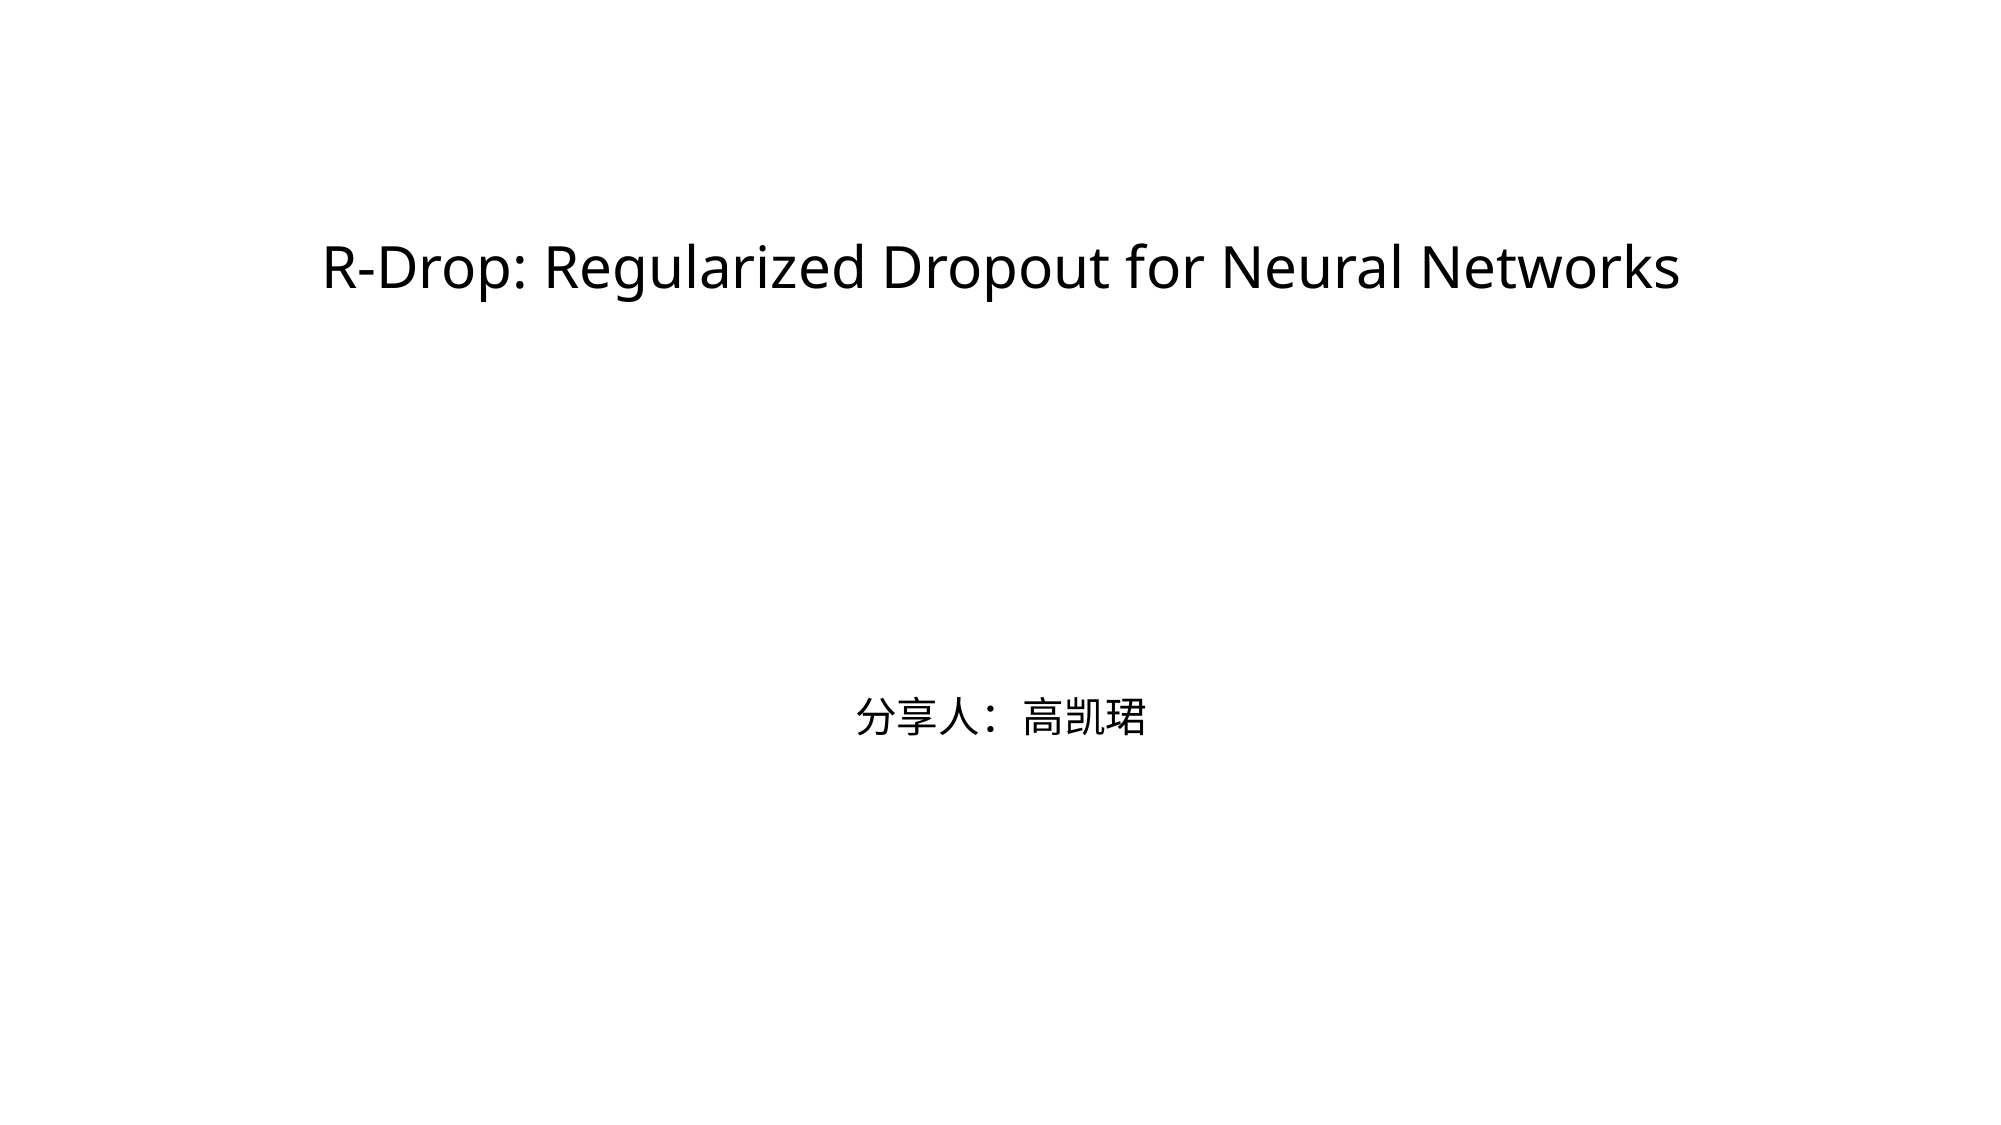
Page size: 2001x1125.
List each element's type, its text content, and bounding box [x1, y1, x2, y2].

subtitle R-Drop: Regularized Dropout for Neural Networks 分享人：高凯珺 [38, 230, 1965, 996]
